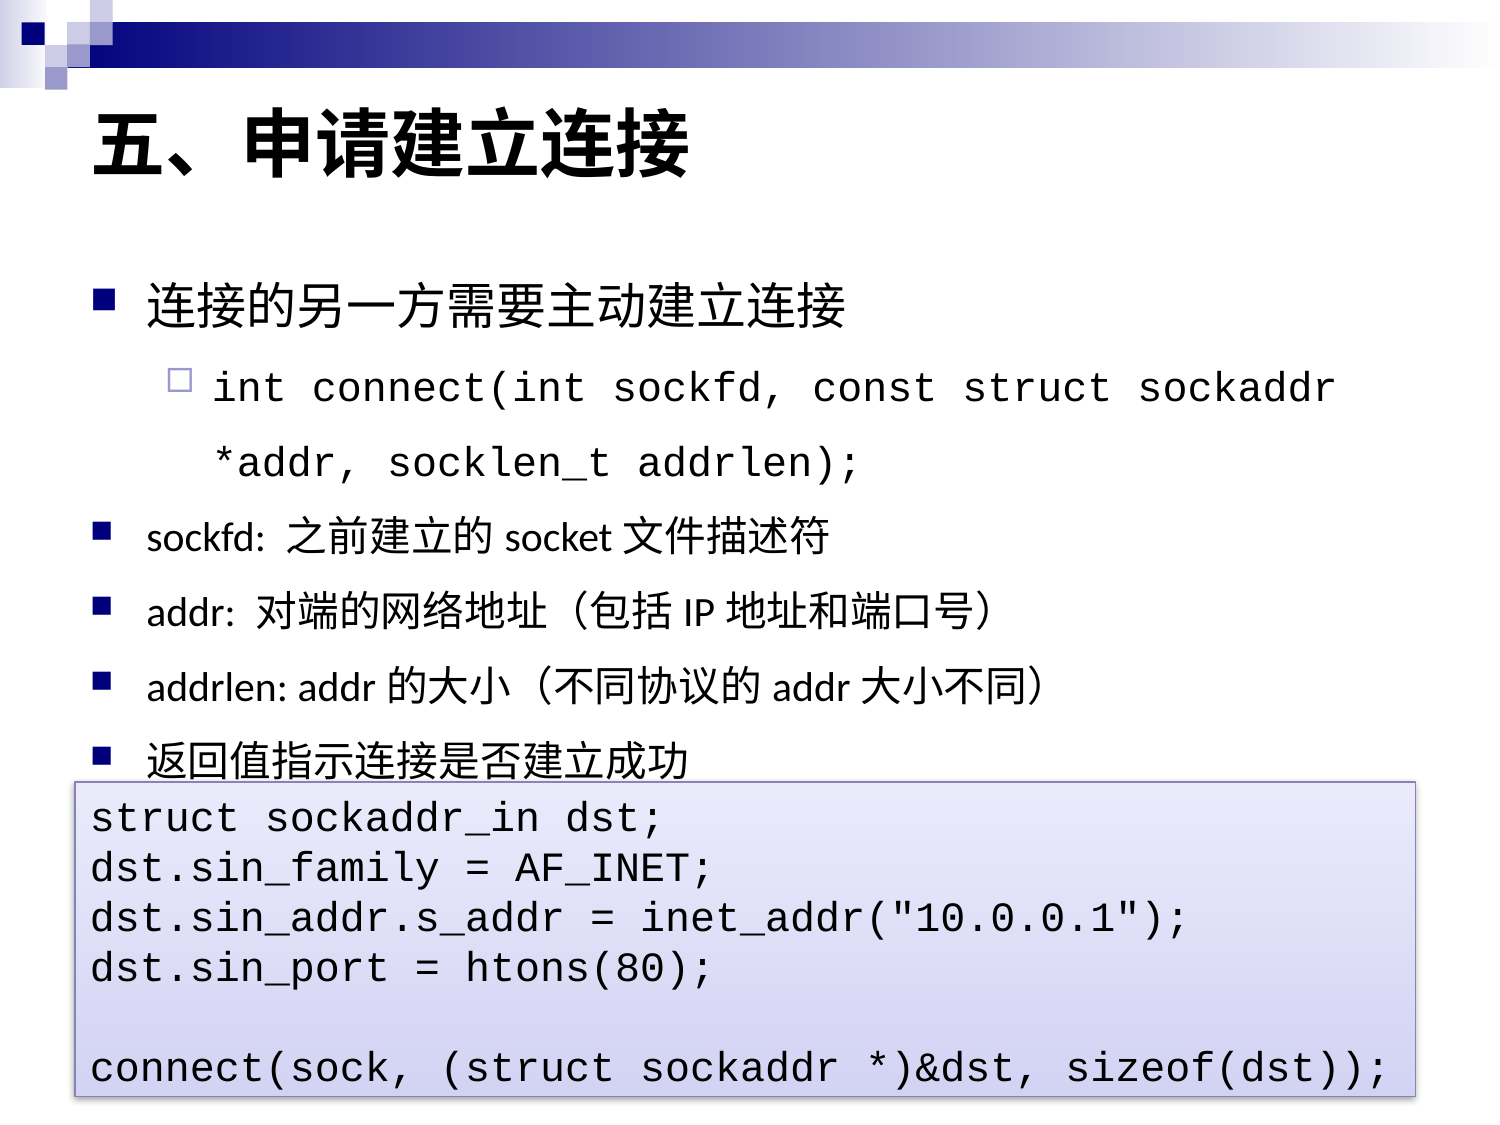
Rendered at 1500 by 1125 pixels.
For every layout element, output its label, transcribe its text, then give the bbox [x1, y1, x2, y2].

list 连接的另一方需要主动建立连接 int connect(int sockfd, const struct sockaddr *addr, socklen_t addrlen); sockfd: 之前建立的socket文件描述符 addr: 对端的网络地址（包括IP地址和端口号） addrlen: addr的大小（不同协议的addr大小不同） 返回值指示连接是否建立成功 [75, 237, 1425, 1063]
title 五、申请建立连接 [75, 75, 1425, 209]
text_box struct sockaddr_in dst; dst.sin_family = AF_INET; dst.sin_addr.s_addr = inet_addr("10.0.0.1"); dst.sin_port = htons(80); connect(sock, (struct sockaddr *)&dst, sizeof(dst)); [74, 781, 1416, 1097]
